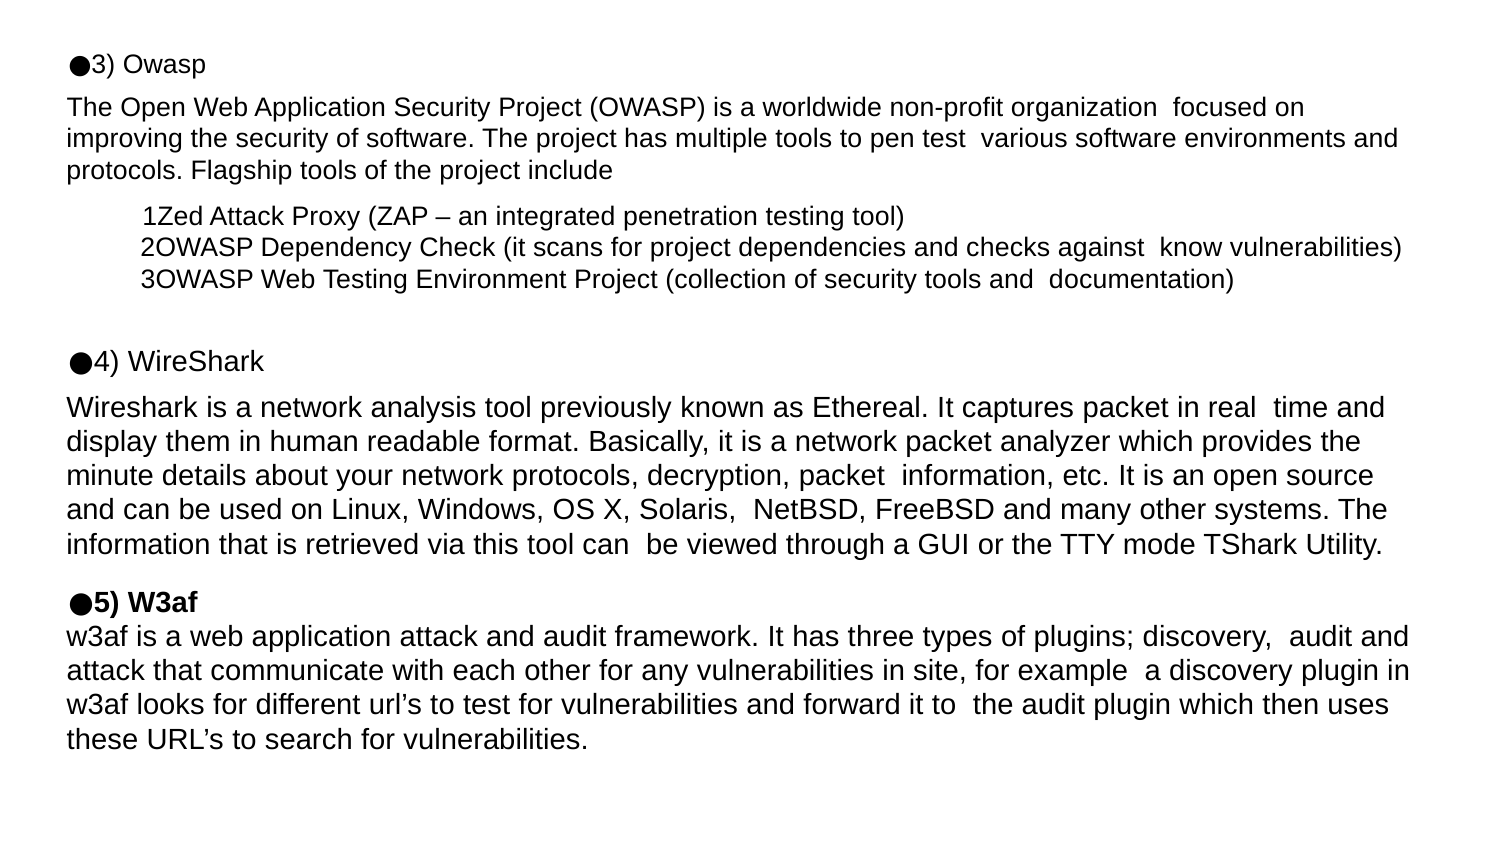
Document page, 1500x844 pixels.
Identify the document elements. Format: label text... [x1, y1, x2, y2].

title ●3) Owasp The Open Web Application Security Project (OWASP) is a worldwide non-profit organization focused on improving the security of software. The project has multiple tools to pen test various software environments and protocols. Flagship tools of the project include 1Zed Attack Proxy (ZAP – an integrated penetration testing tool) 2OWASP Dependency Check (it scans for project dependencies and checks against know vulnerabilities) 3OWASP Web Testing Environment Project (collection of security tools and documentation) [51, 31, 1449, 314]
list ●4) WireShark Wireshark is a network analysis tool previously known as Ethereal. It captures packet in real time and display them in human readable format. Basically, it is a network packet analyzer which provides the minute details about your network protocols, decryption, packet information, etc. It is an open source and can be used on Linux, Windows, OS X, Solaris, NetBSD, FreeBSD and many other systems. The information that is retrieved via this tool can be viewed through a GUI or the TTY mode TShark Utility. ●5) W3af w3af is a web application attack and audit framework. It has three types of plugins; discovery, audit and attack that communicate with each other for any vulnerabilities in site, for example a discovery plugin in w3af looks for different url’s to test for vulnerabilities and forward it to the audit plugin which then uses these URL’s to search for vulnerabilities. [51, 327, 1449, 750]
